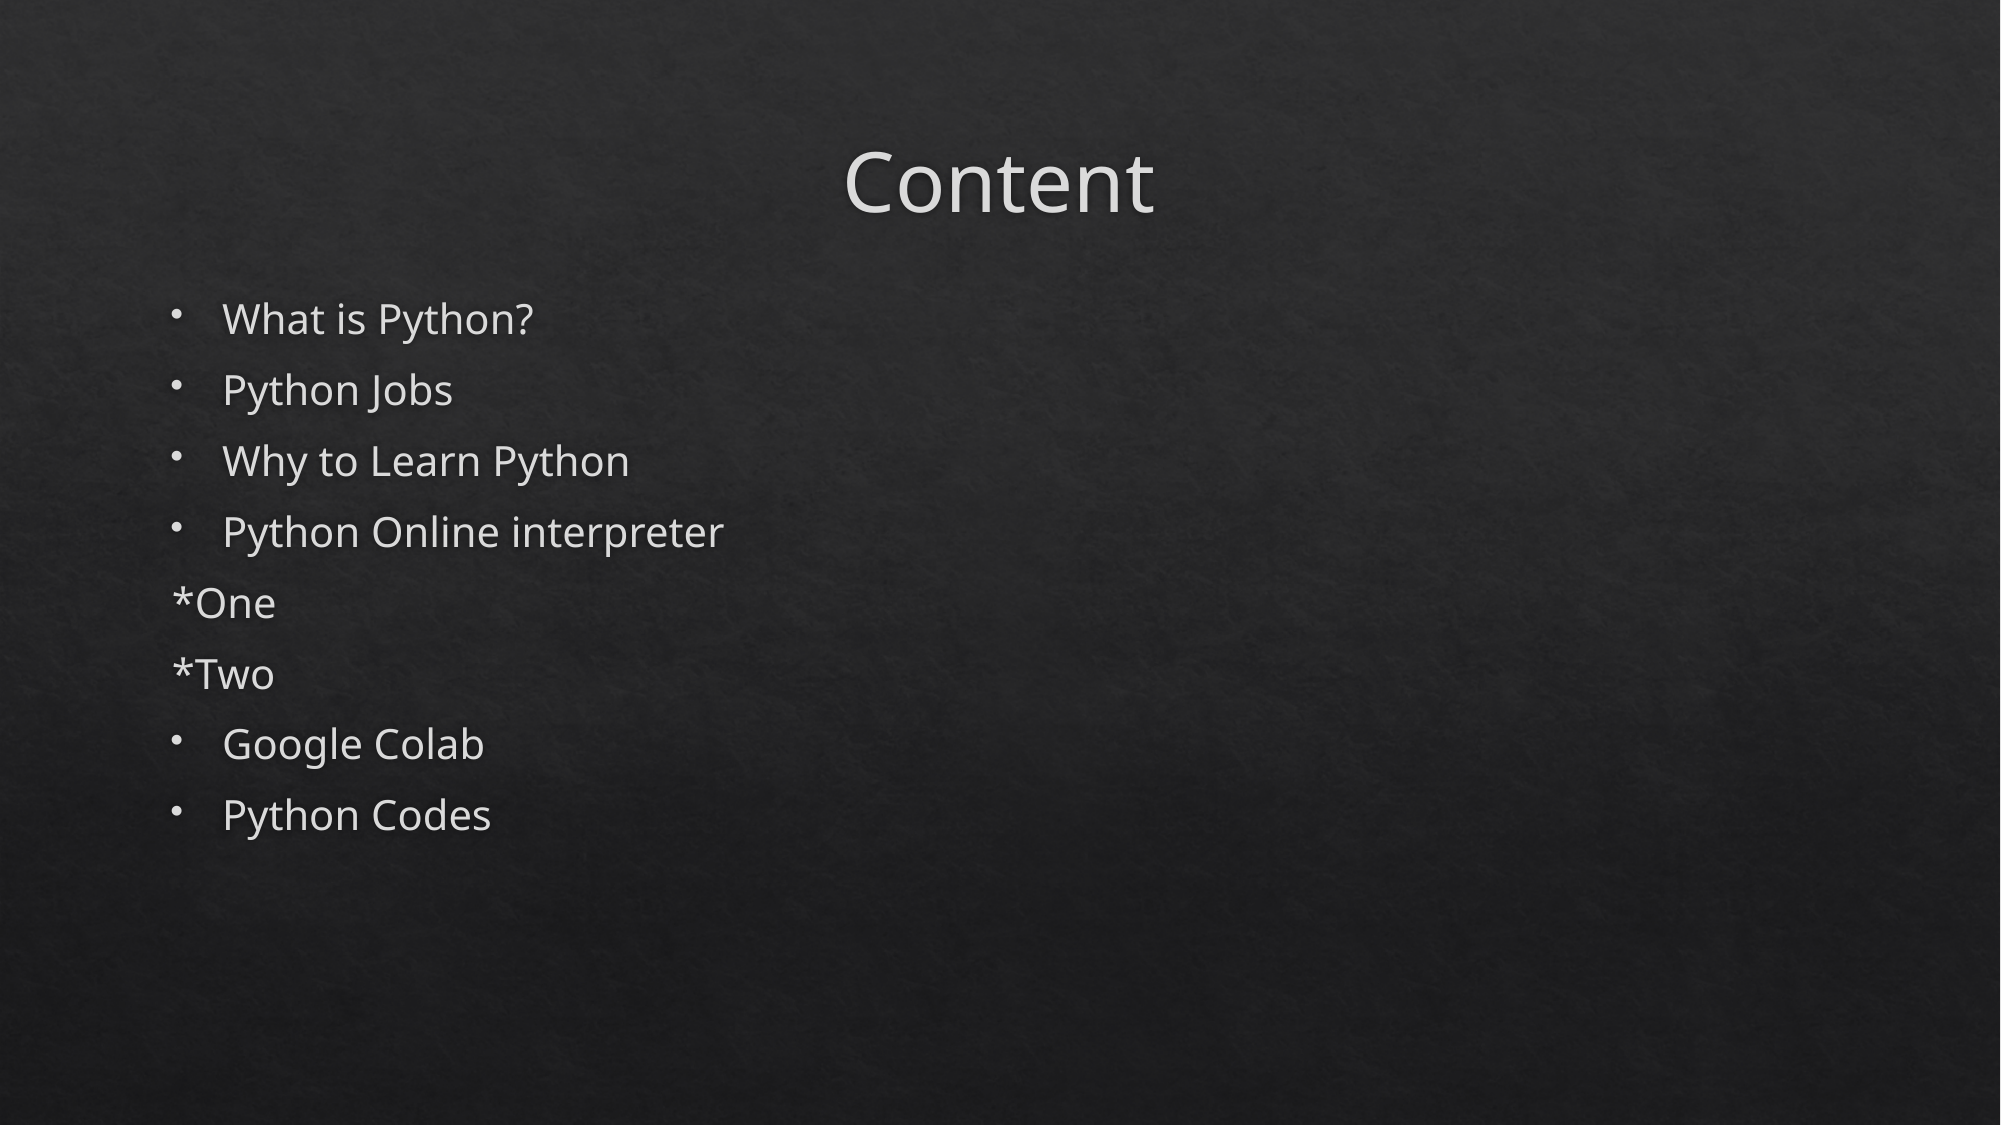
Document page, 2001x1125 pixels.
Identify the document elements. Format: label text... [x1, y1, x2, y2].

list What is Python? Python Jobs Why to Learn Python Python Online interpreter *One *Two Google Colab Python Codes [150, 285, 1850, 952]
title Content [149, 99, 1849, 260]
